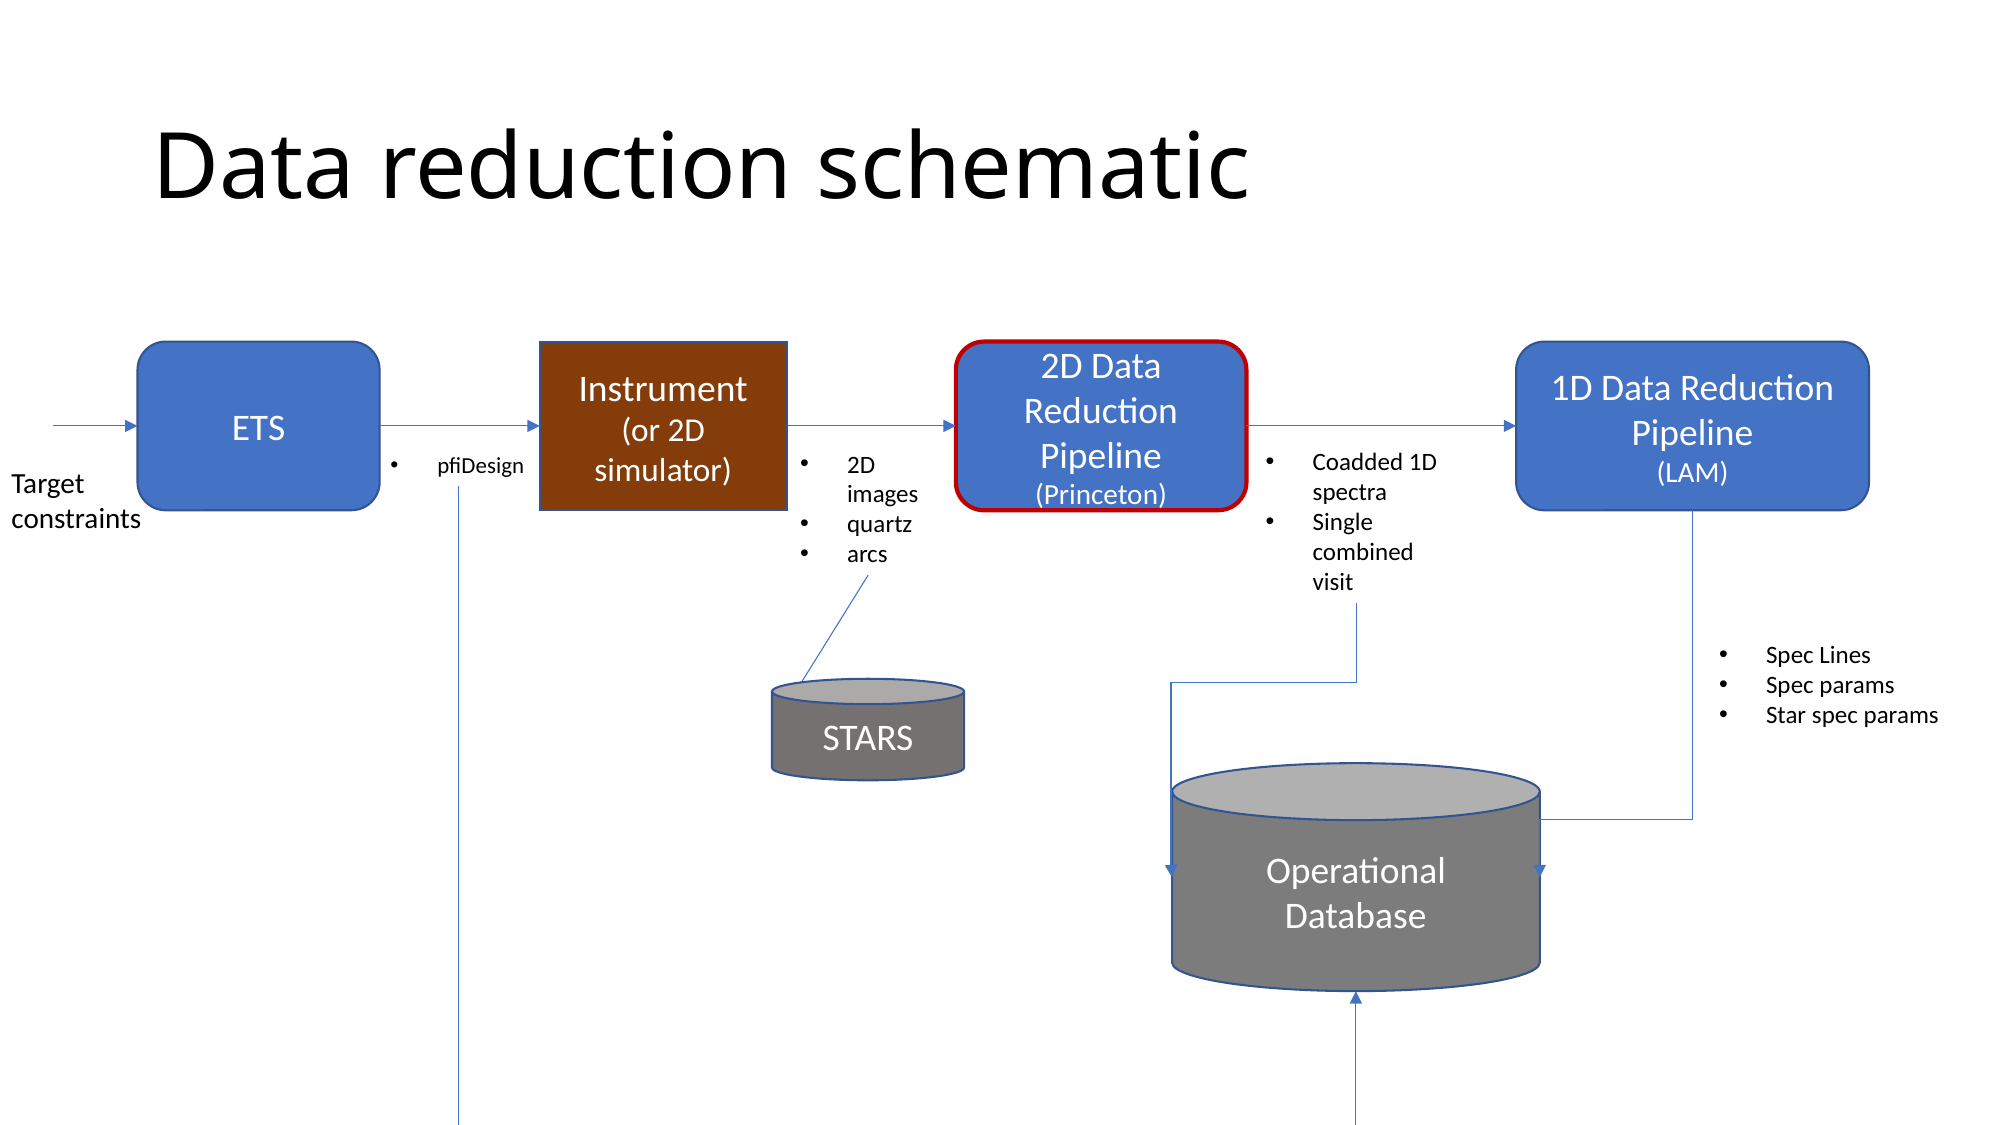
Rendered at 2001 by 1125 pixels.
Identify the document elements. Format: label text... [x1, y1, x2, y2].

text_box ETS [136, 340, 381, 512]
text_box Operational Database [1171, 762, 1541, 993]
text_box Target constraints [0, 457, 183, 587]
text_box 2D Data Reduction Pipeline (Princeton) [1011, 340, 1248, 512]
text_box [619, 325, 1011, 1039]
text_box 1D Data Reduction Pipeline (LAM) [1515, 340, 1871, 512]
text_box Instrument (or 2D simulator) [539, 341, 619, 511]
text_box Coadded 1D spectra Single combined visit [1250, 438, 1462, 603]
text_box Spec Lines Spec params Star spec params [1800, 631, 1959, 736]
title Data reduction schematic [137, 59, 1863, 278]
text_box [1432, 617, 1800, 771]
text_box pfiDesign [375, 443, 542, 486]
